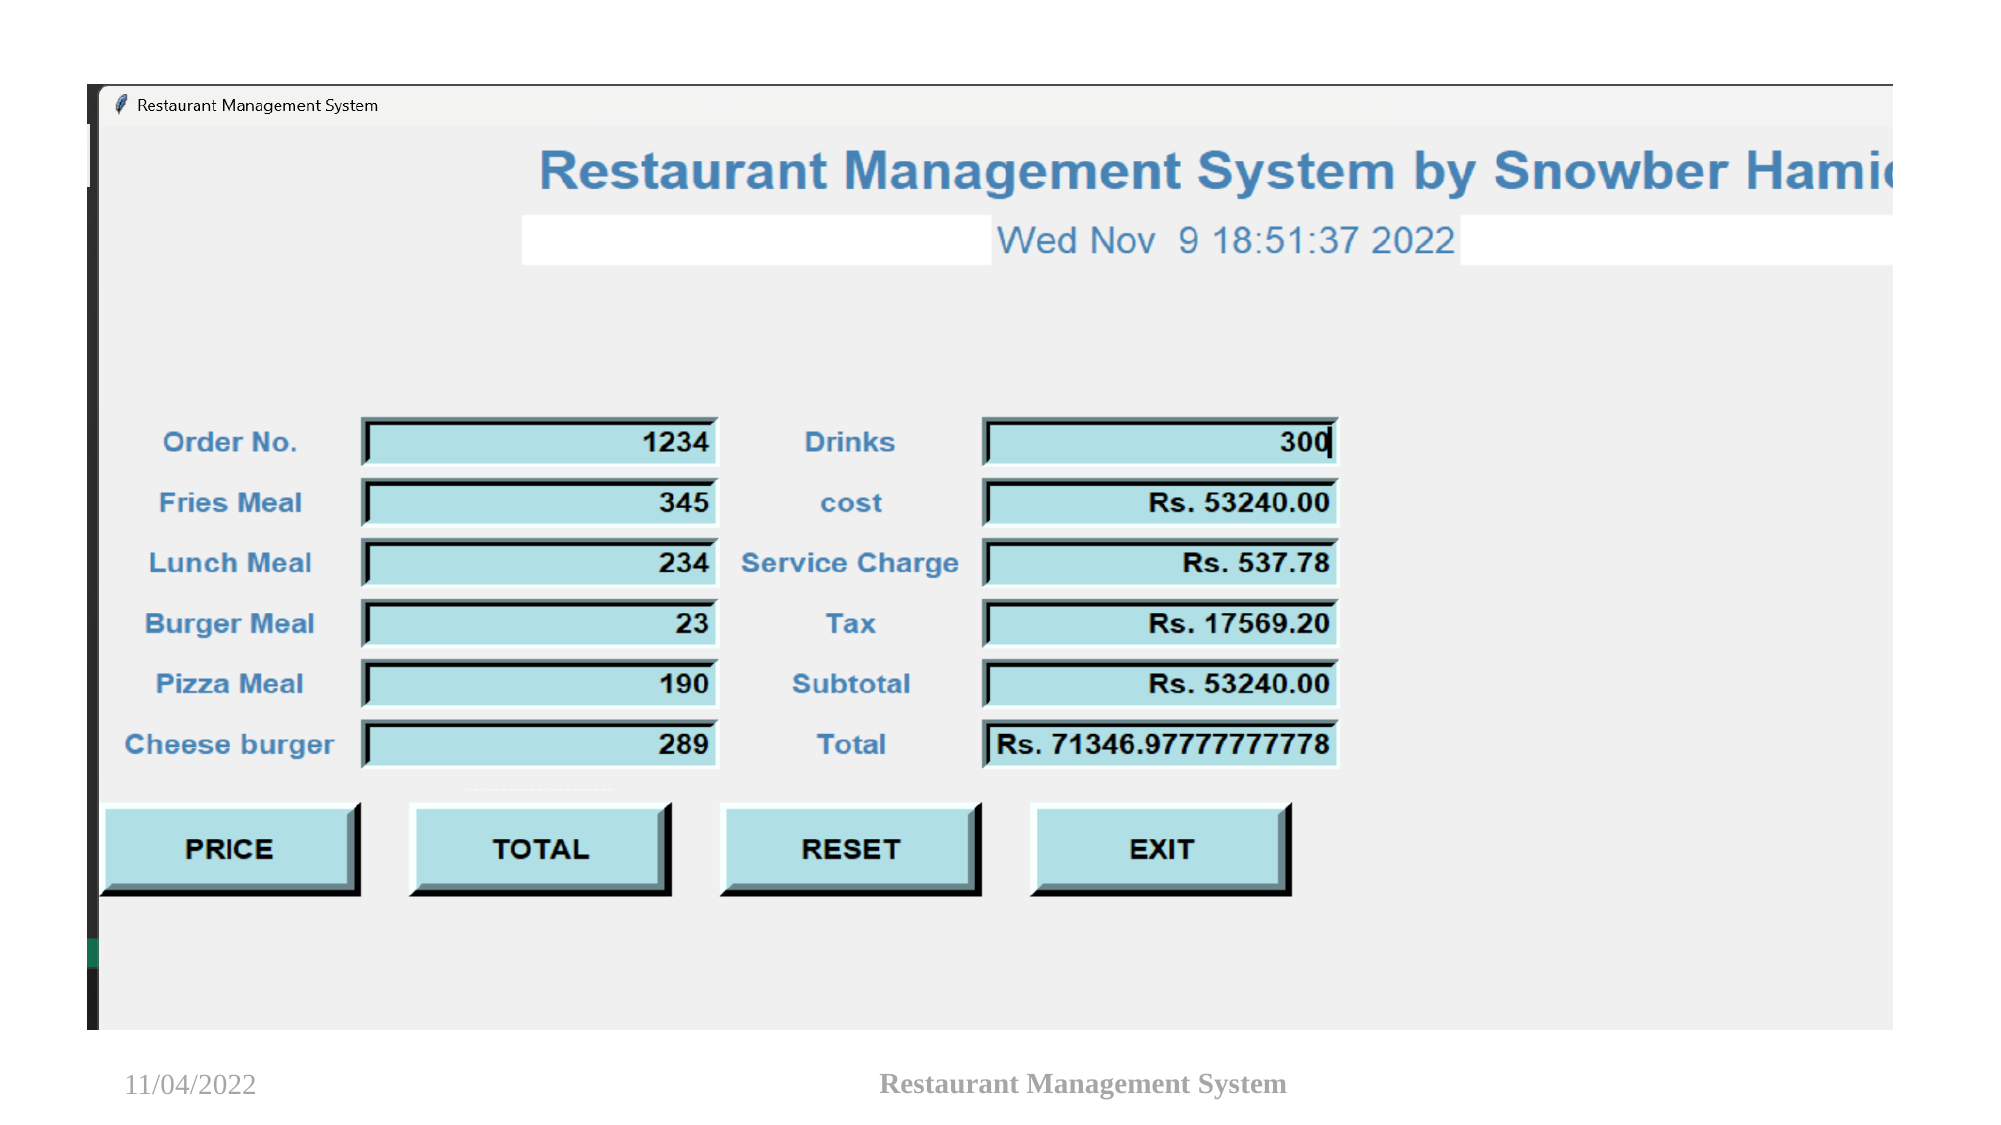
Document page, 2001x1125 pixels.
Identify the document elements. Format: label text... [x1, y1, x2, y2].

text_box Restaurant Management System [864, 1056, 1448, 1125]
picture [87, 84, 1893, 1031]
text_box 11/04/2022 [109, 1058, 474, 1125]
